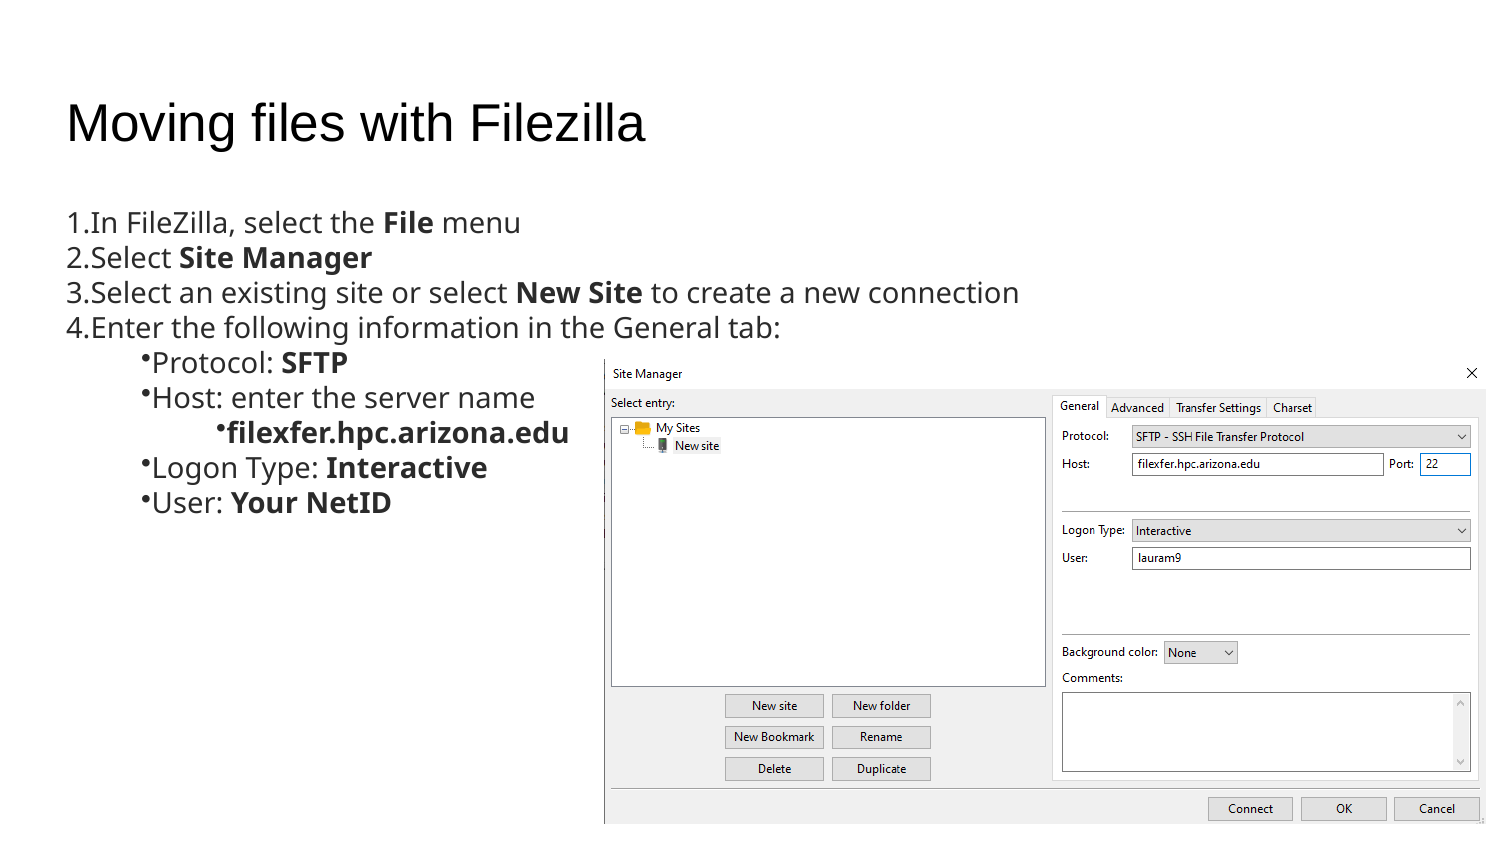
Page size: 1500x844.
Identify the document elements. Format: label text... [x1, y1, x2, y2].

picture [604, 358, 1486, 824]
title Moving files with Filezilla [51, 72, 1449, 167]
list In FileZilla, select the File menu Select Site Manager Select an existing site or select New Site to create a new connection Enter the following information in the General tab: Protocol: SFTP Host: enter the server name filexfer.hpc.arizona.edu Logon Type: Interactive User: Your NetID [51, 189, 1449, 750]
